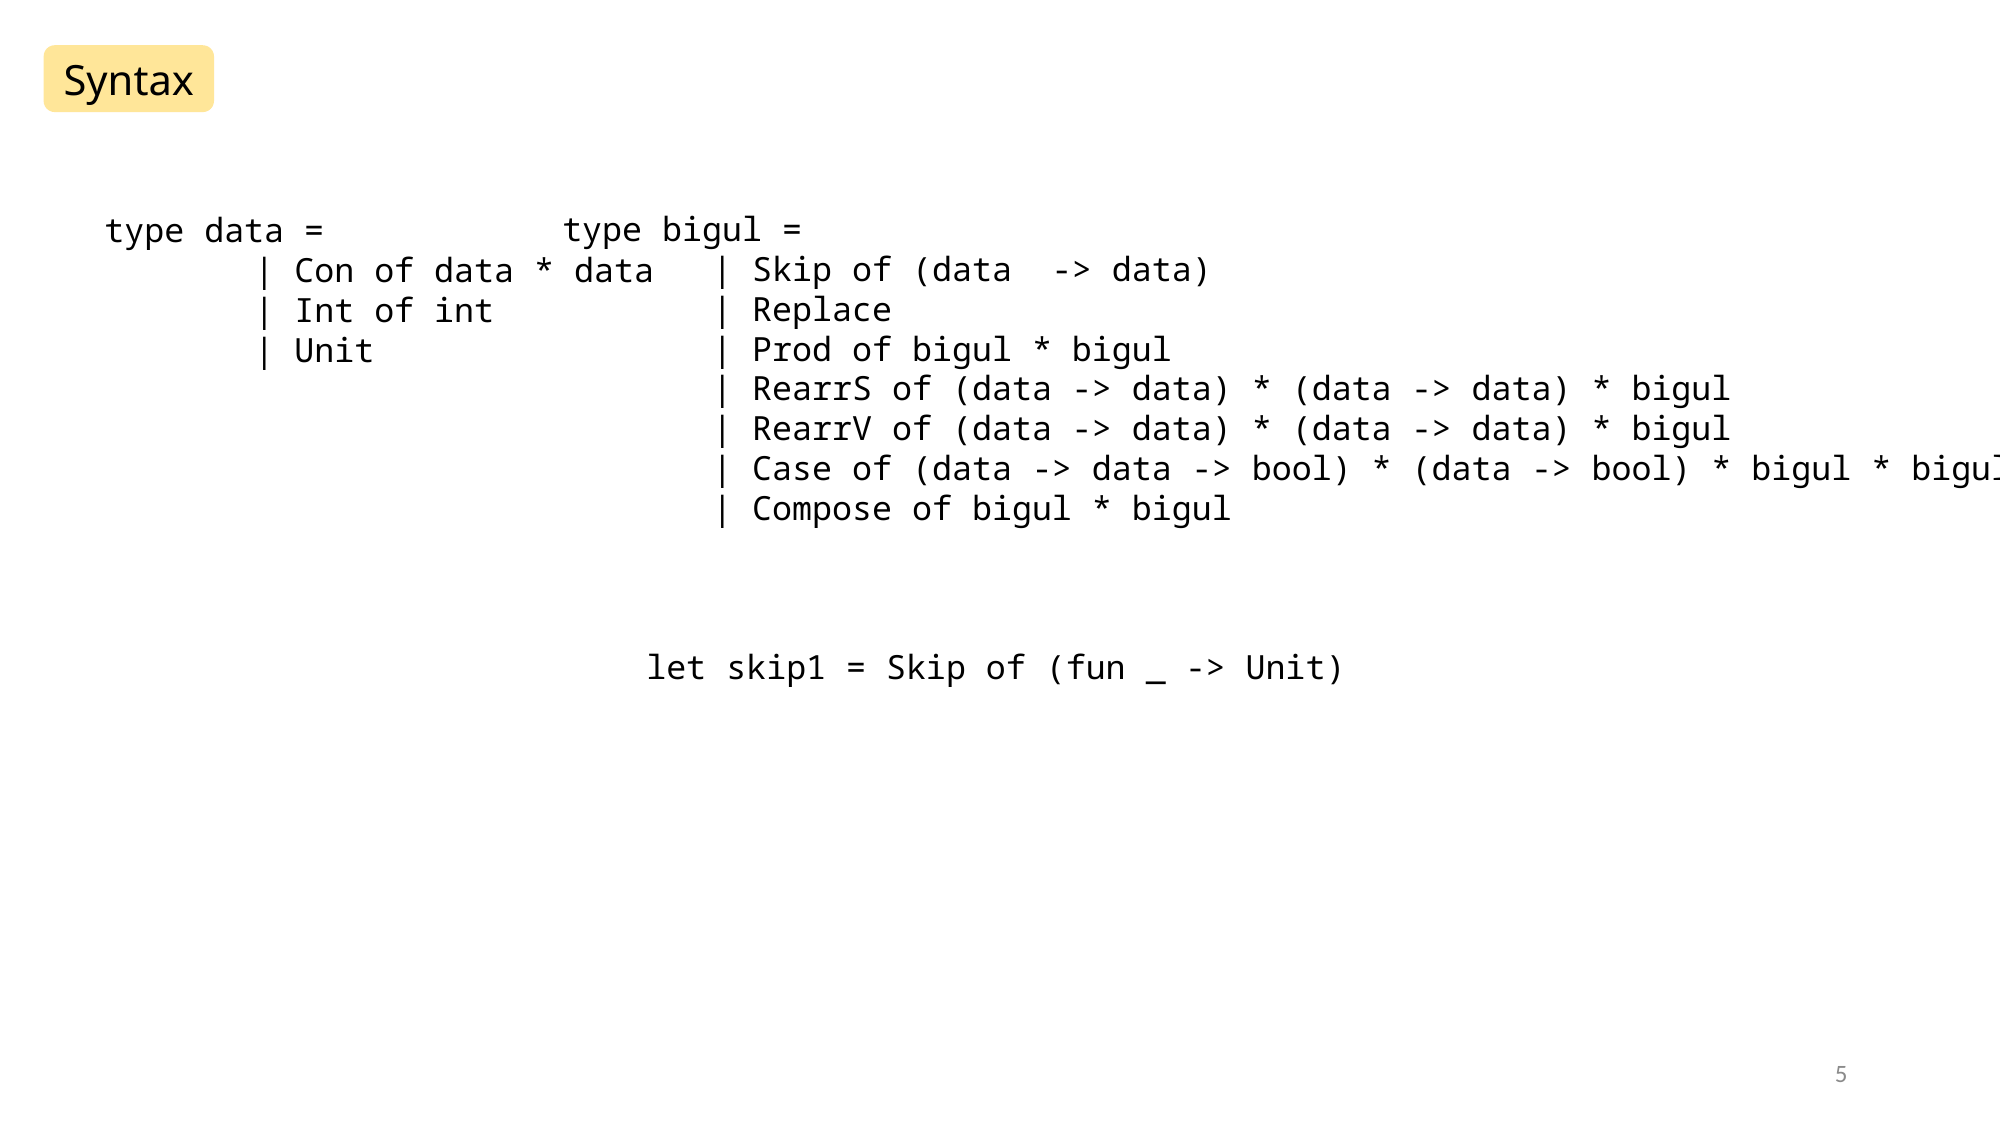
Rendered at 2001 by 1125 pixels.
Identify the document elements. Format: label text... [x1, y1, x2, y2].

text_box Syntax [42, 44, 216, 114]
text_box let skip1 = Skip of (fun _ -> Unit) [631, 638, 1362, 694]
text_box type bigul = | Skip of (data -> data) | Replace | Prod of bigul * bigul | RearrS of (data -> data) * (data -> data) * bigul | RearrV of (data -> data) * (data -> data) * bigul | Case of (data -> data -> bool) * (data -> bool) * bigul * bigul | Compose of bigul * bigul [547, 200, 2000, 535]
text_box type data = | Con of data * data | Int of int | Unit [89, 202, 547, 377]
slide_number 5 [1412, 1042, 1863, 1103]
